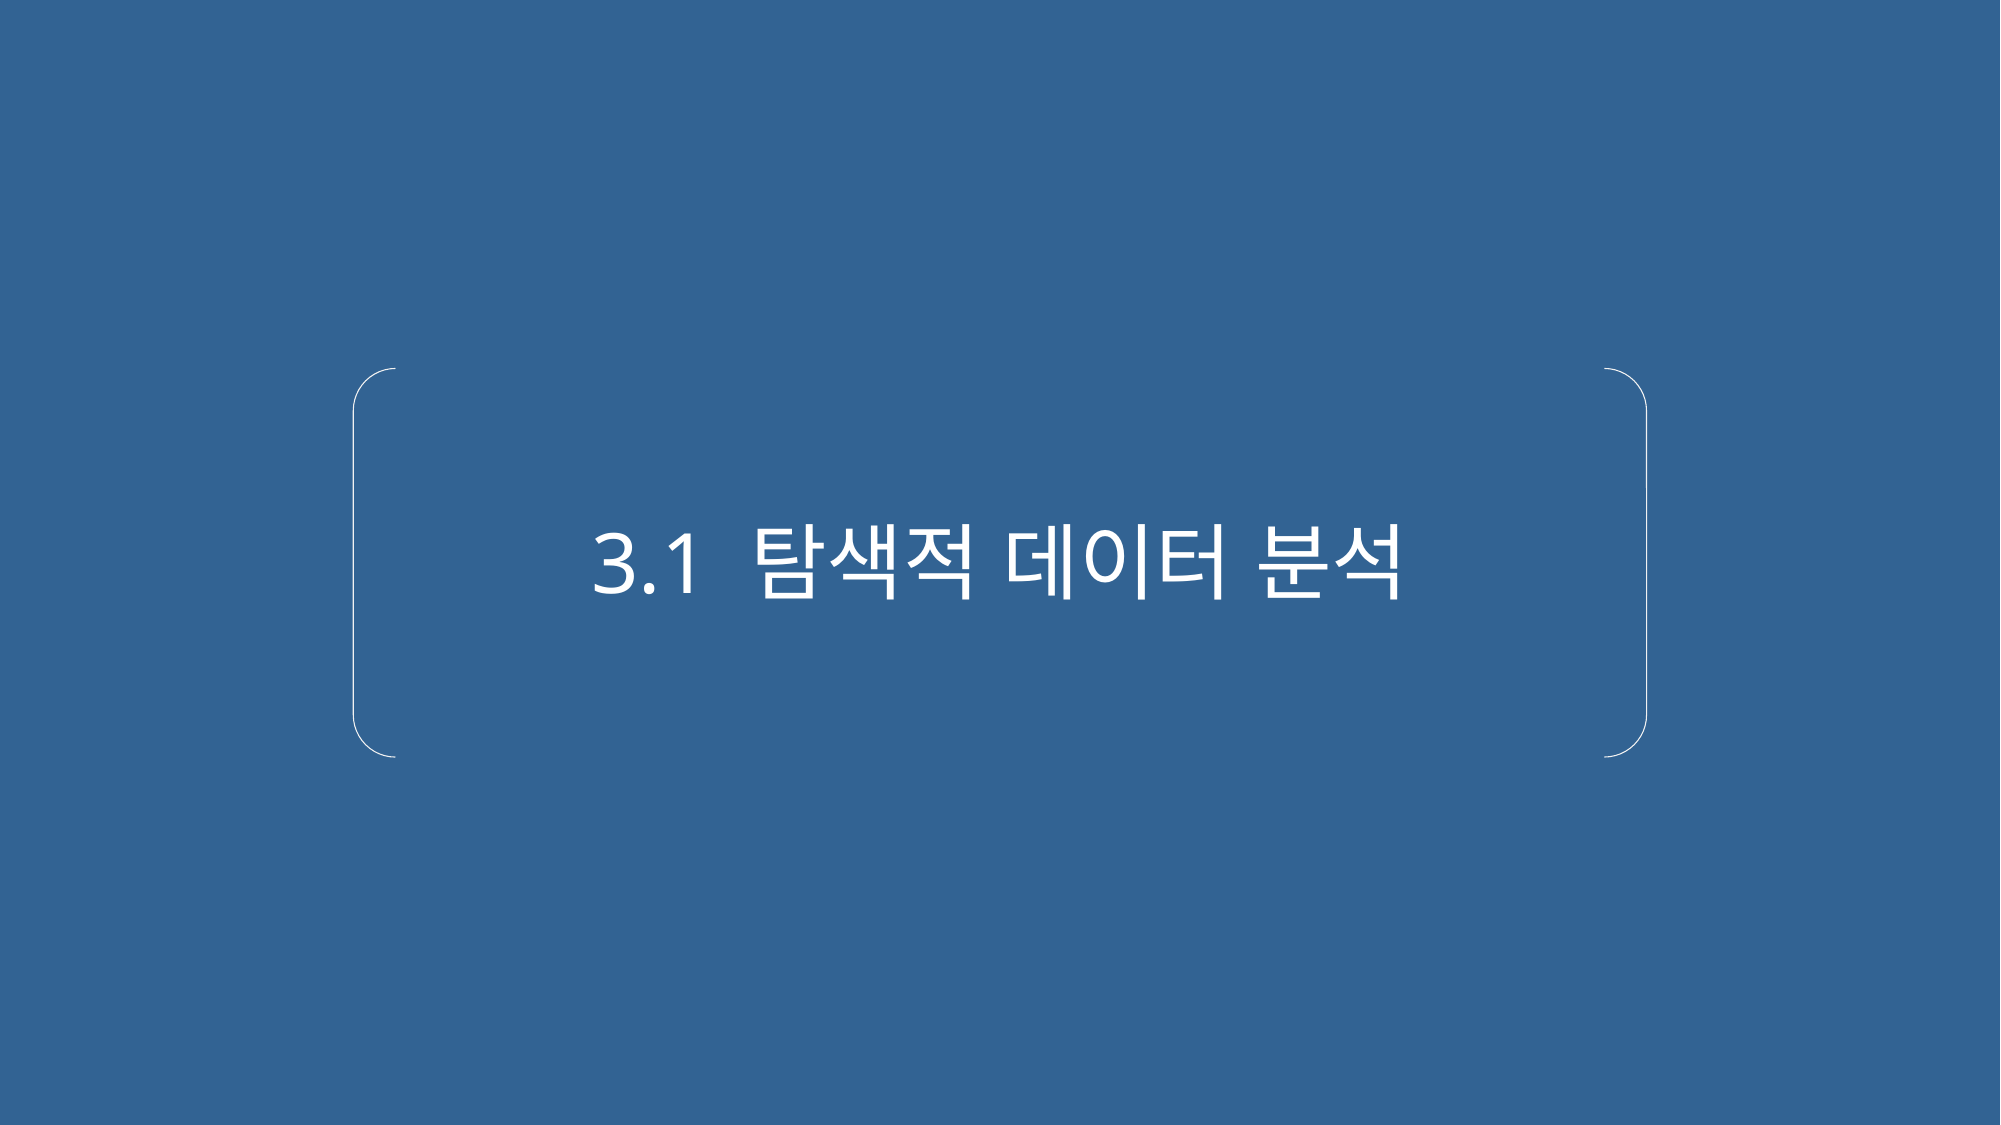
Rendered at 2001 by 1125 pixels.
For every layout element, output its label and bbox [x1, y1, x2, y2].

text_box [352, 367, 1648, 758]
